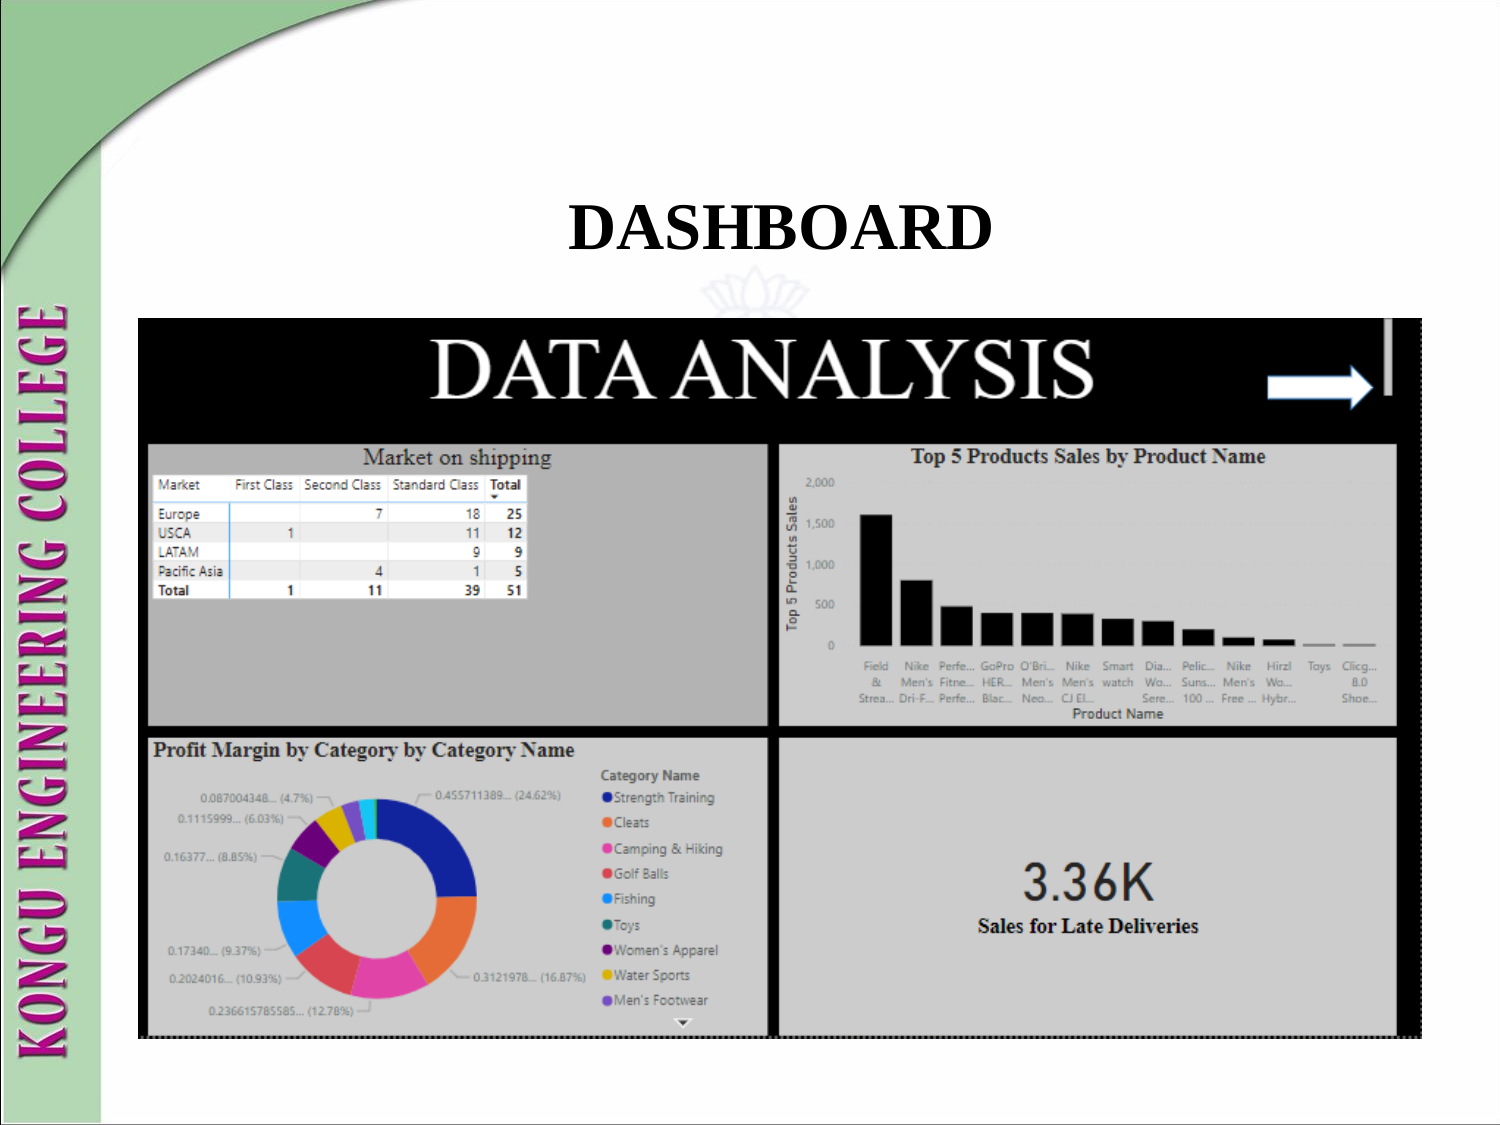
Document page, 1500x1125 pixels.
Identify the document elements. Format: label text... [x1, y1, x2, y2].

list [138, 317, 1423, 1039]
picture [0, 0, 1500, 1125]
title DASHBOARD [138, 115, 1426, 263]
